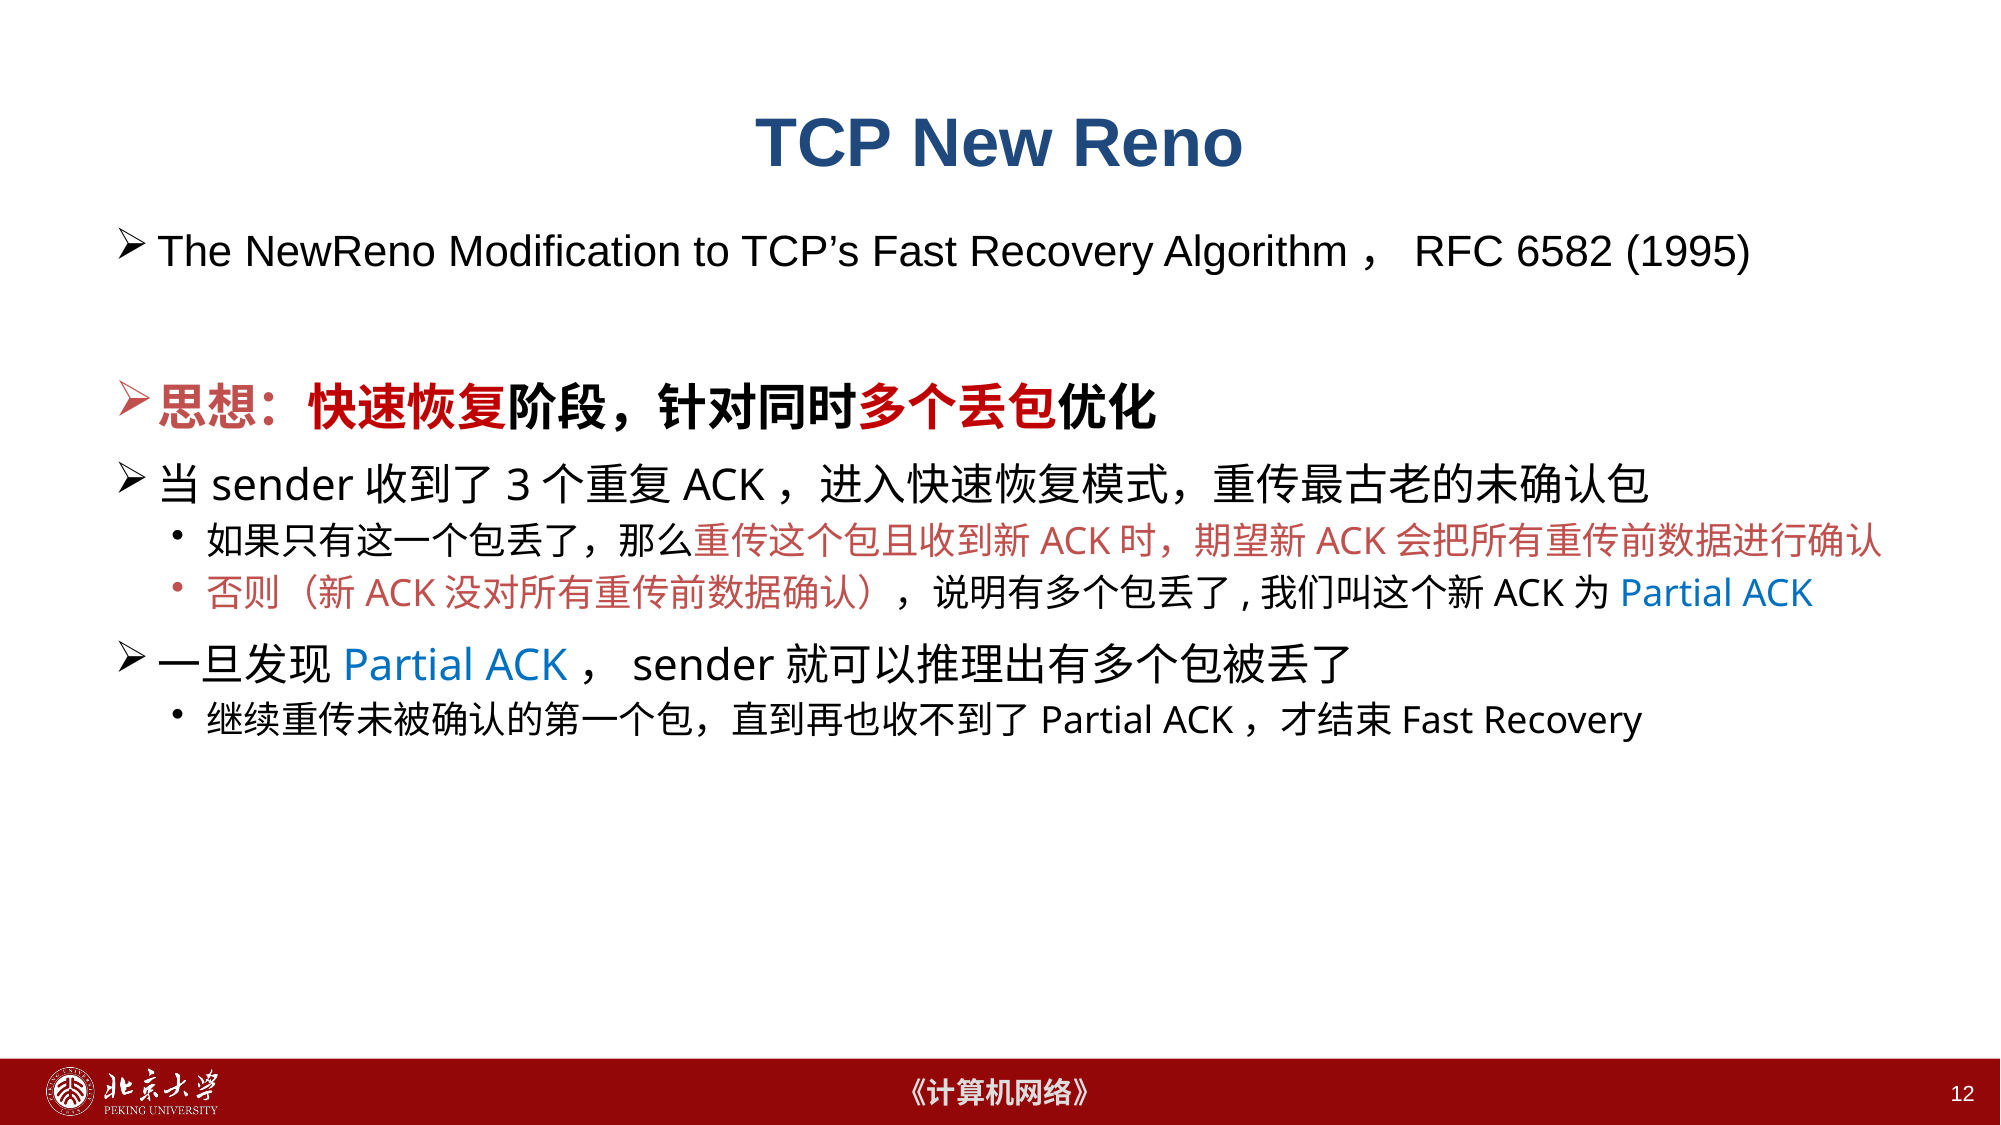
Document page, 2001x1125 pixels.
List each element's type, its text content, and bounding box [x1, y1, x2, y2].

title TCP New Reno [99, 45, 1900, 215]
picture [46, 1067, 218, 1116]
list The NewReno Modification to TCP’s Fast Recovery Algorithm，RFC 6582 (1995) 思想：快速恢复阶段，针对同时多个丢包优化 当sender收到了3个重复ACK，进入快速恢复模式，重传最古老的未确认包 如果只有这一个包丢了，那么重传这个包且收到新ACK时，期望新ACK会把所有重传前数据进行确认 否则（新ACK没对所有重传前数据确认），说明有多个包丢了,我们叫这个新ACK为Partial ACK 一旦发现Partial ACK，sender就可以推理出有多个包被丢了 继续重传未被确认的第一个包，直到再也收不到了Partial ACK，才结束Fast Recovery [99, 215, 1900, 988]
slide_number 12 [1522, 1072, 1990, 1125]
